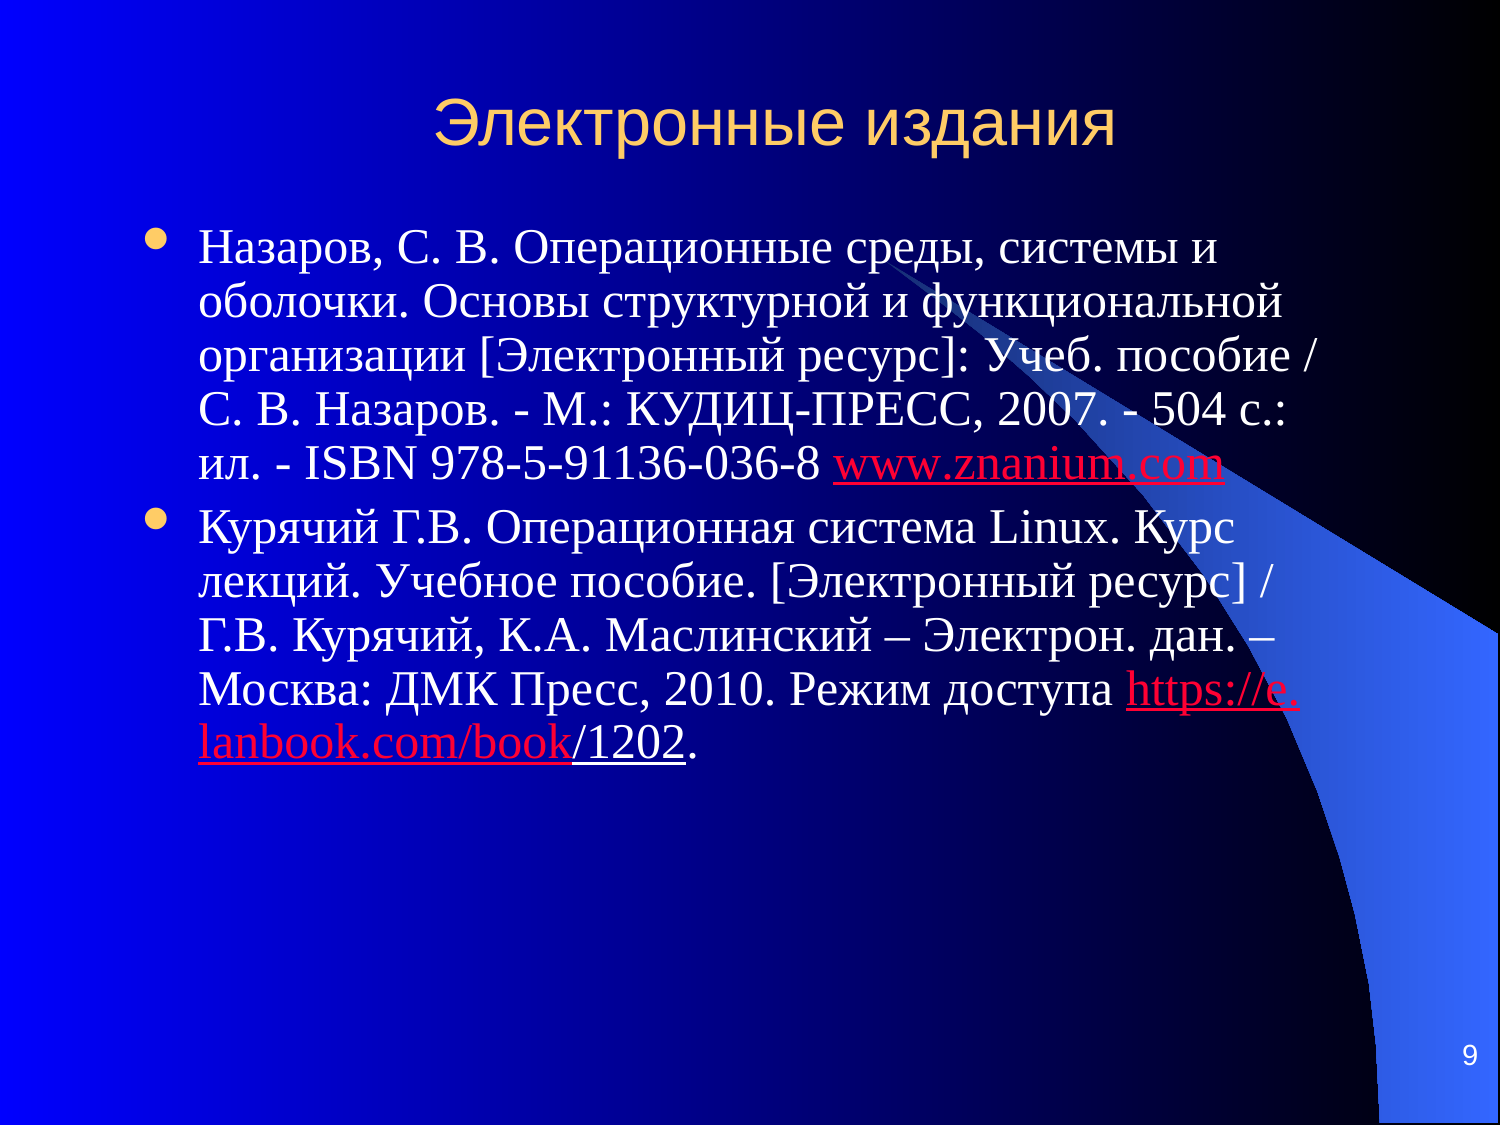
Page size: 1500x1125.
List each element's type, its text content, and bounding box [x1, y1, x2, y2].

title Электронные издания [112, 62, 1439, 176]
list Назаров, С. В. Операционные среды, системы и оболочки. Основы структурной и функциональной организации [Электронный ресурс]: Учеб. пособие / С. В. Назаров. - М.: КУДИЦ-ПРЕСС, 2007. - 504 с.: ил. - ISBN 978-5-91136-036-8 www.znanium.com Курячий Г.В. Операционная система Linux. Курс лекций. Учебное пособие. [Электронный ресурс] / Г.В. Курячий, К.А. Маслинский – Электрон. дан. – Москва: ДМК Пресс, 2010. Режим доступа https://e.lanbook.com/book/1202. [111, 212, 1388, 1001]
slide_number 9 [1180, 1008, 1494, 1072]
